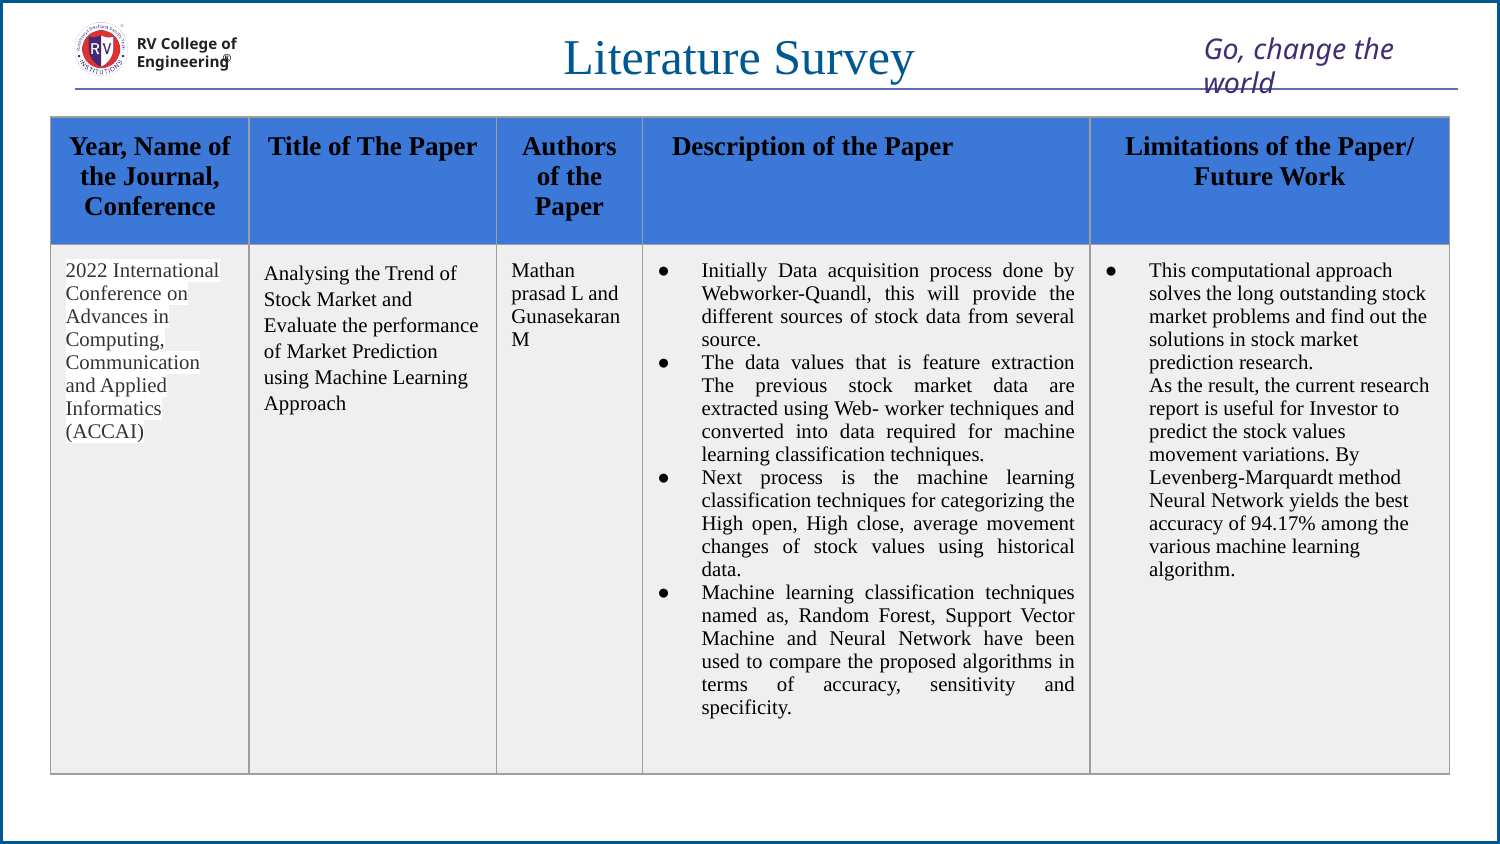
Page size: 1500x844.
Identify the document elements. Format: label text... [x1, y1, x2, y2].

table_cell This computational approach solves the long outstanding stock market problems and find out the solutions in stock market prediction research. As the result, the current research report is useful for Investor to predict the stock values movement variations. By Levenberg-Marquardt method Neural Network yields the best accuracy of 94.17% among the various machine learning algorithm. [1091, 245, 1449, 773]
table_header Title of The Paper [250, 118, 496, 244]
table_header Description of the Paper [643, 118, 1089, 244]
table_cell Mathan prasad L and Gunasekaran M [497, 245, 642, 773]
text_box Literature Survey [39, 9, 1439, 100]
table_cell Initially Data acquisition process done by Webworker-Quandl, this will provide the different sources of stock data from several source. The data values that is feature extraction The previous stock market data are extracted using Web- worker techniques and converted into data required for machine learning classification techniques. Next process is the machine learning classification techniques for categorizing the High open, High close, average movement changes of stock values using historical data. Machine learning classification techniques named as, Random Forest, Support Vector Machine and Neural Network have been used to compare the proposed algorithms in terms of accuracy, sensitivity and specificity. [643, 245, 1089, 773]
table_cell Analysing the Trend of Stock Market and Evaluate the performance of Market Prediction using Machine Learning Approach [250, 245, 496, 773]
table_cell 2022 International Conference on Advances in Computing, Communication and Applied Informatics (ACCAI) [51, 245, 248, 773]
table_header Year, Name of the Journal, Conference [51, 118, 248, 244]
table_header Limitations of the Paper/ Future Work [1091, 118, 1449, 244]
table_header Authors of the Paper [497, 118, 642, 244]
